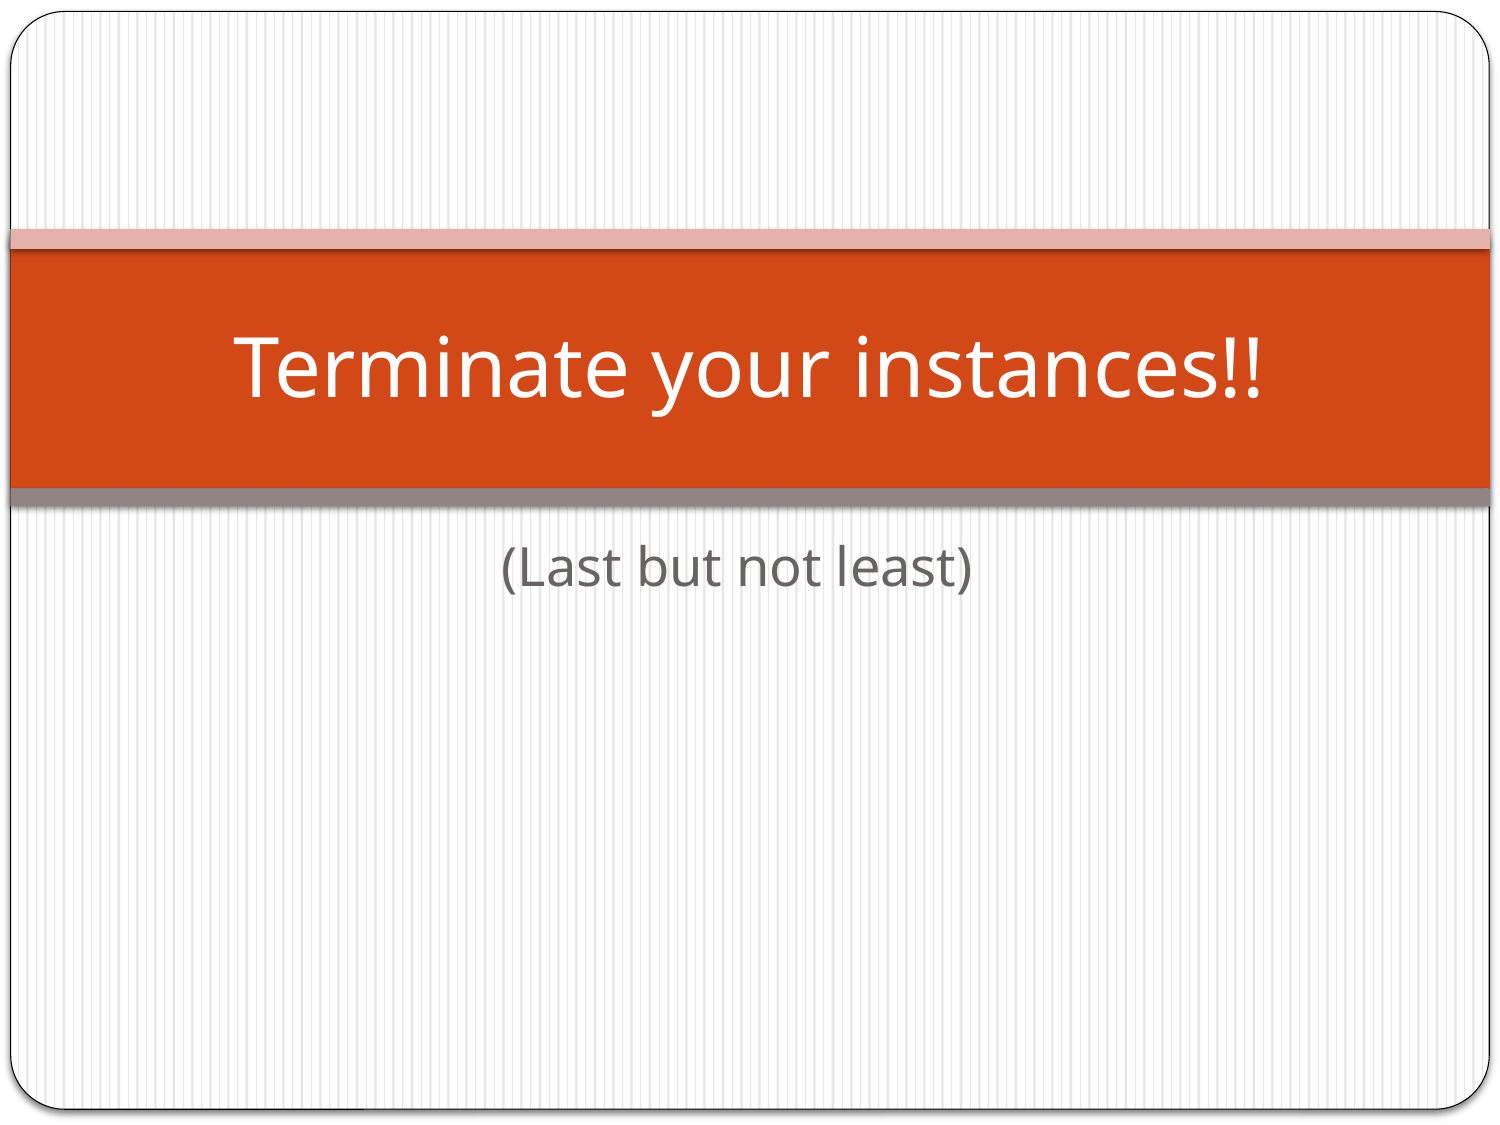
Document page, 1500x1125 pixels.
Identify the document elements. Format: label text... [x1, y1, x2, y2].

title Terminate your instances!! [75, 247, 1425, 489]
subtitle (Last but not least) [212, 525, 1263, 788]
